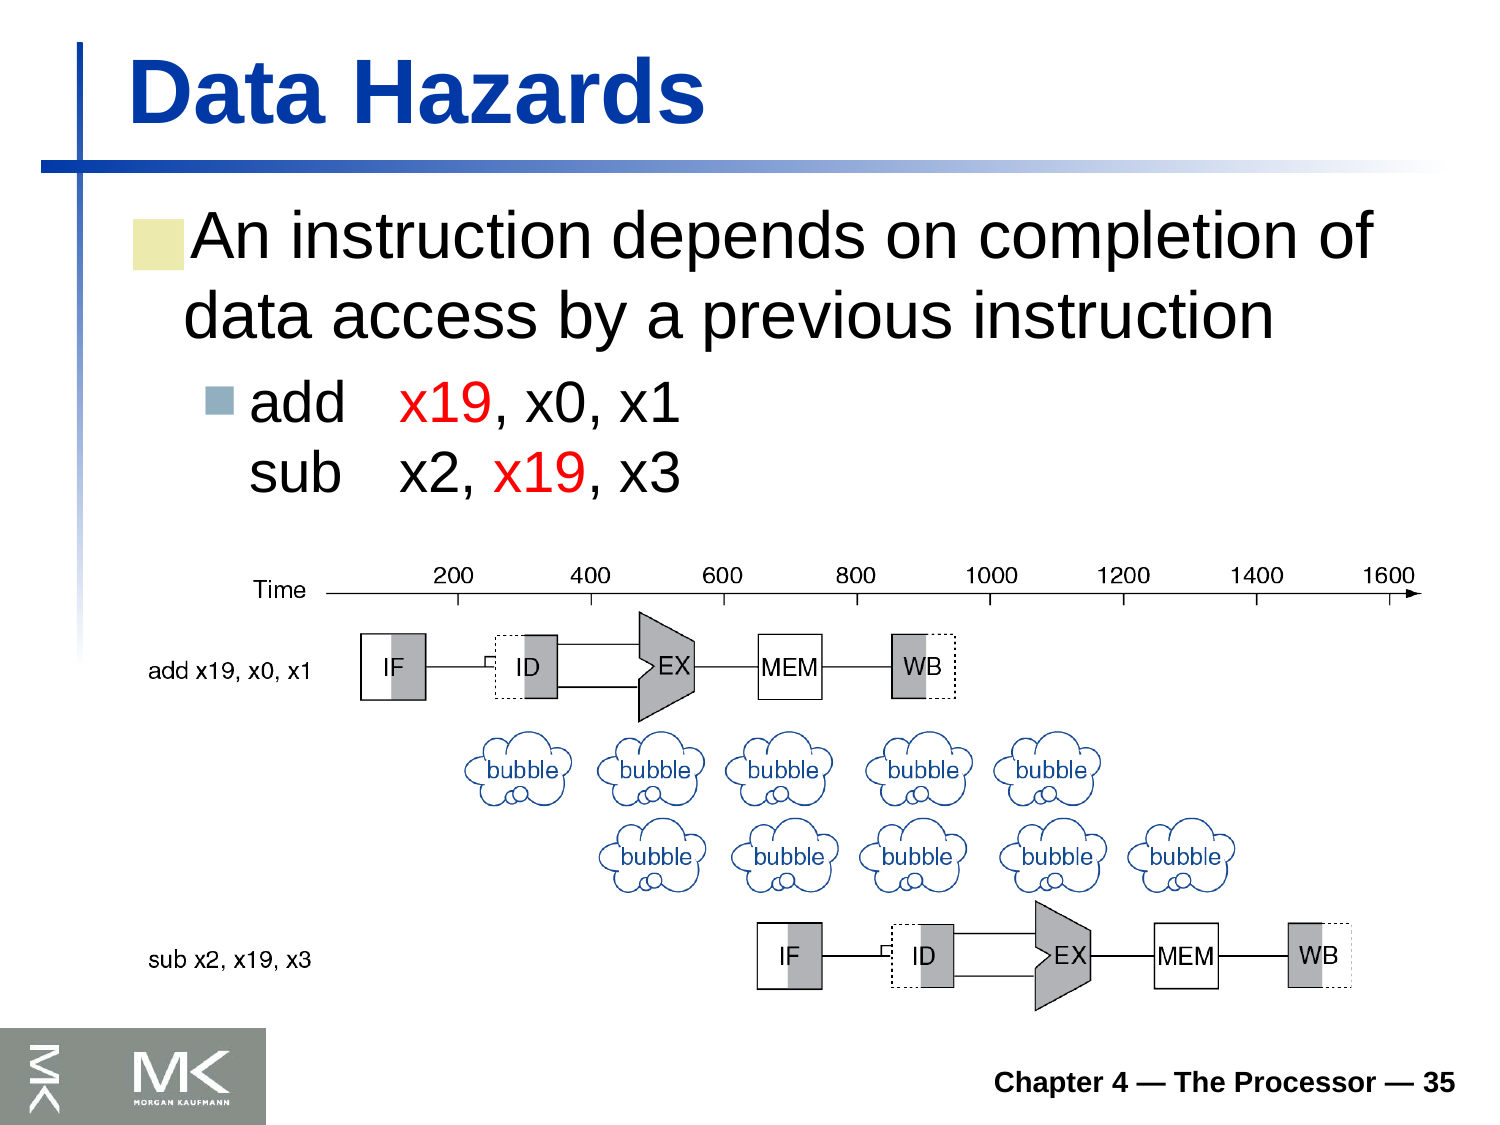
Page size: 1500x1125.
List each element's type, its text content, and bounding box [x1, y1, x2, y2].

list An instruction depends on completion of data access by a previous instruction add x19, x0, x1 sub x2, x19, x3 [112, 184, 1469, 550]
title Data Hazards [112, 0, 1468, 149]
picture [0, 1028, 266, 1125]
picture [147, 562, 1423, 1012]
text_box Chapter 4 — The Processor — ‹#› [277, 1046, 1471, 1106]
